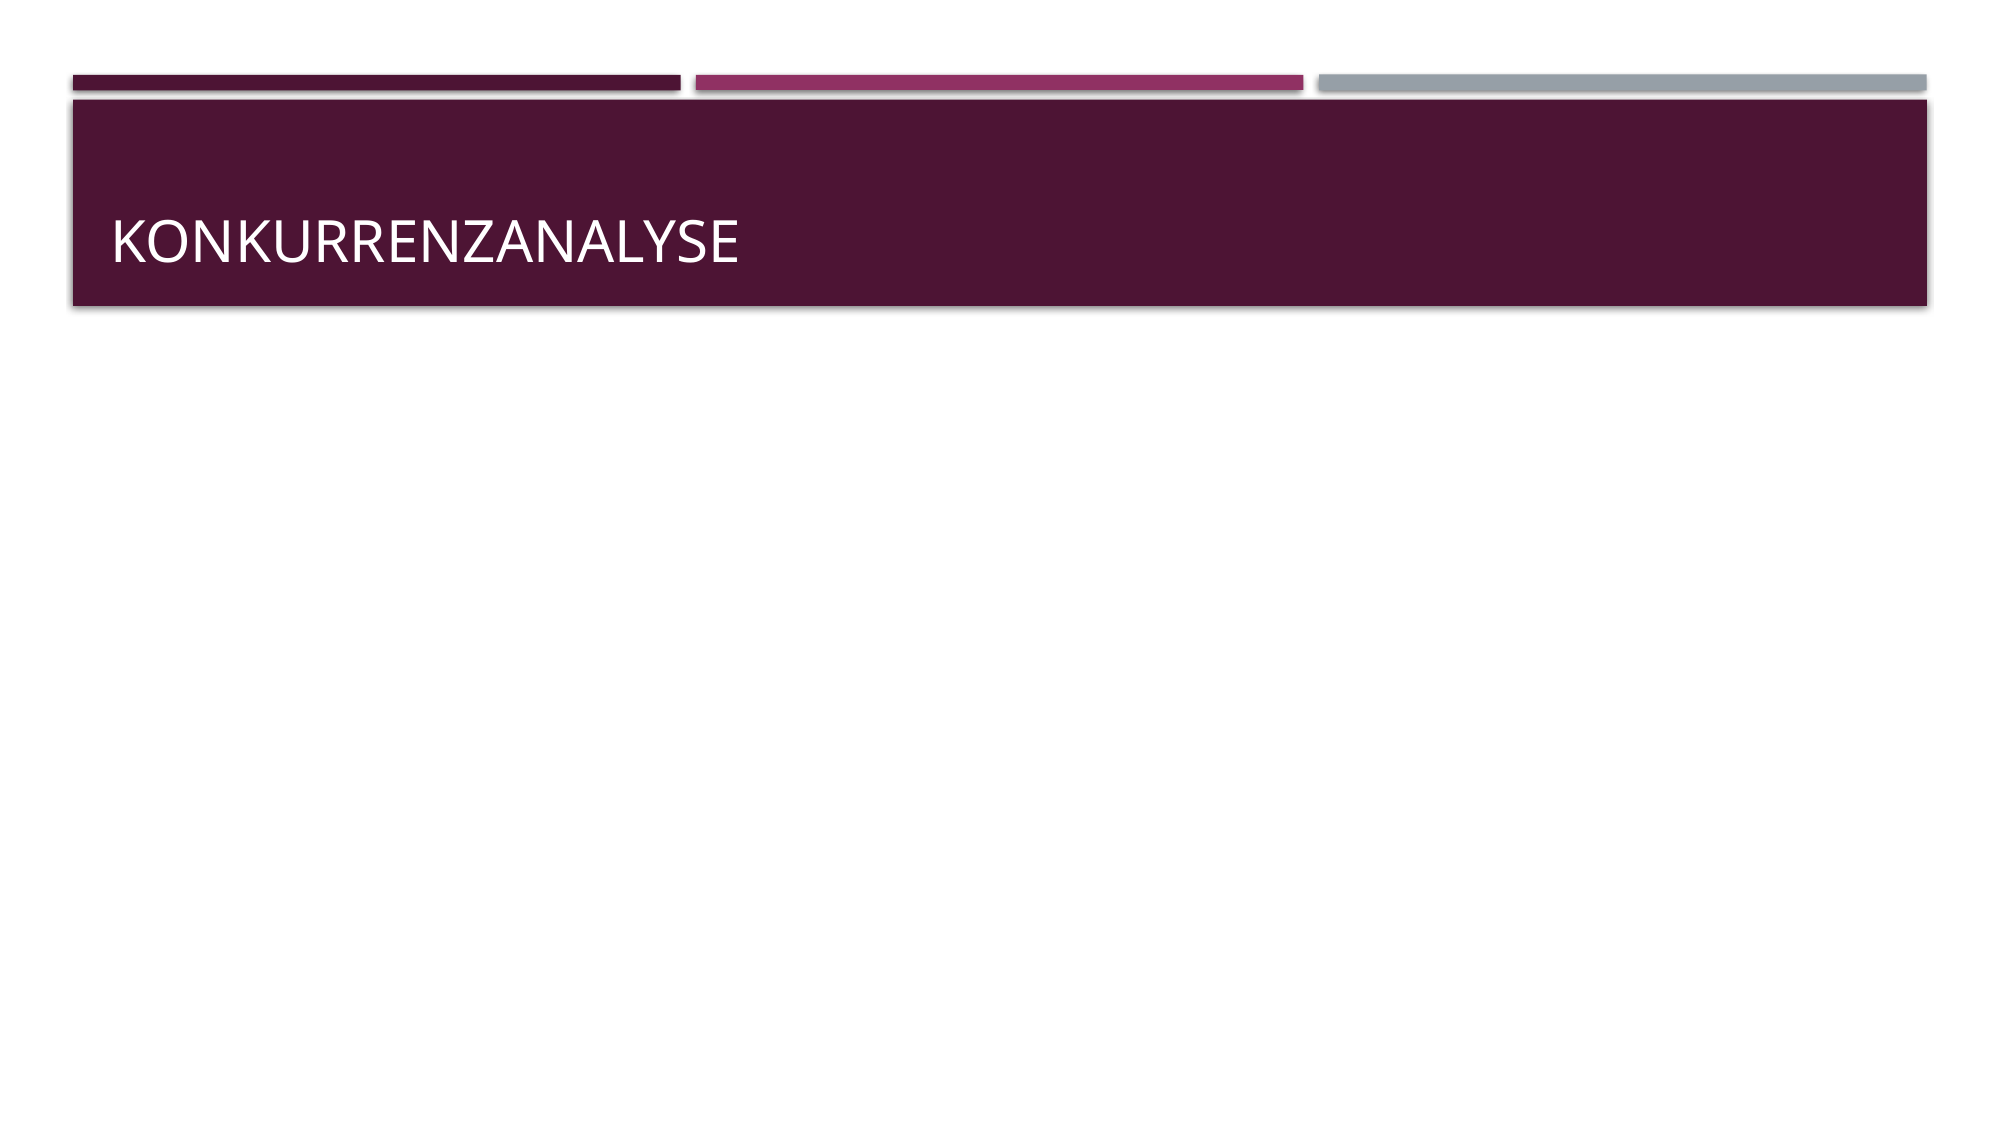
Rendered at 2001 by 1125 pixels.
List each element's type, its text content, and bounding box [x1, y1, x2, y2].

title Konkurrenzanalyse [95, 119, 1905, 282]
